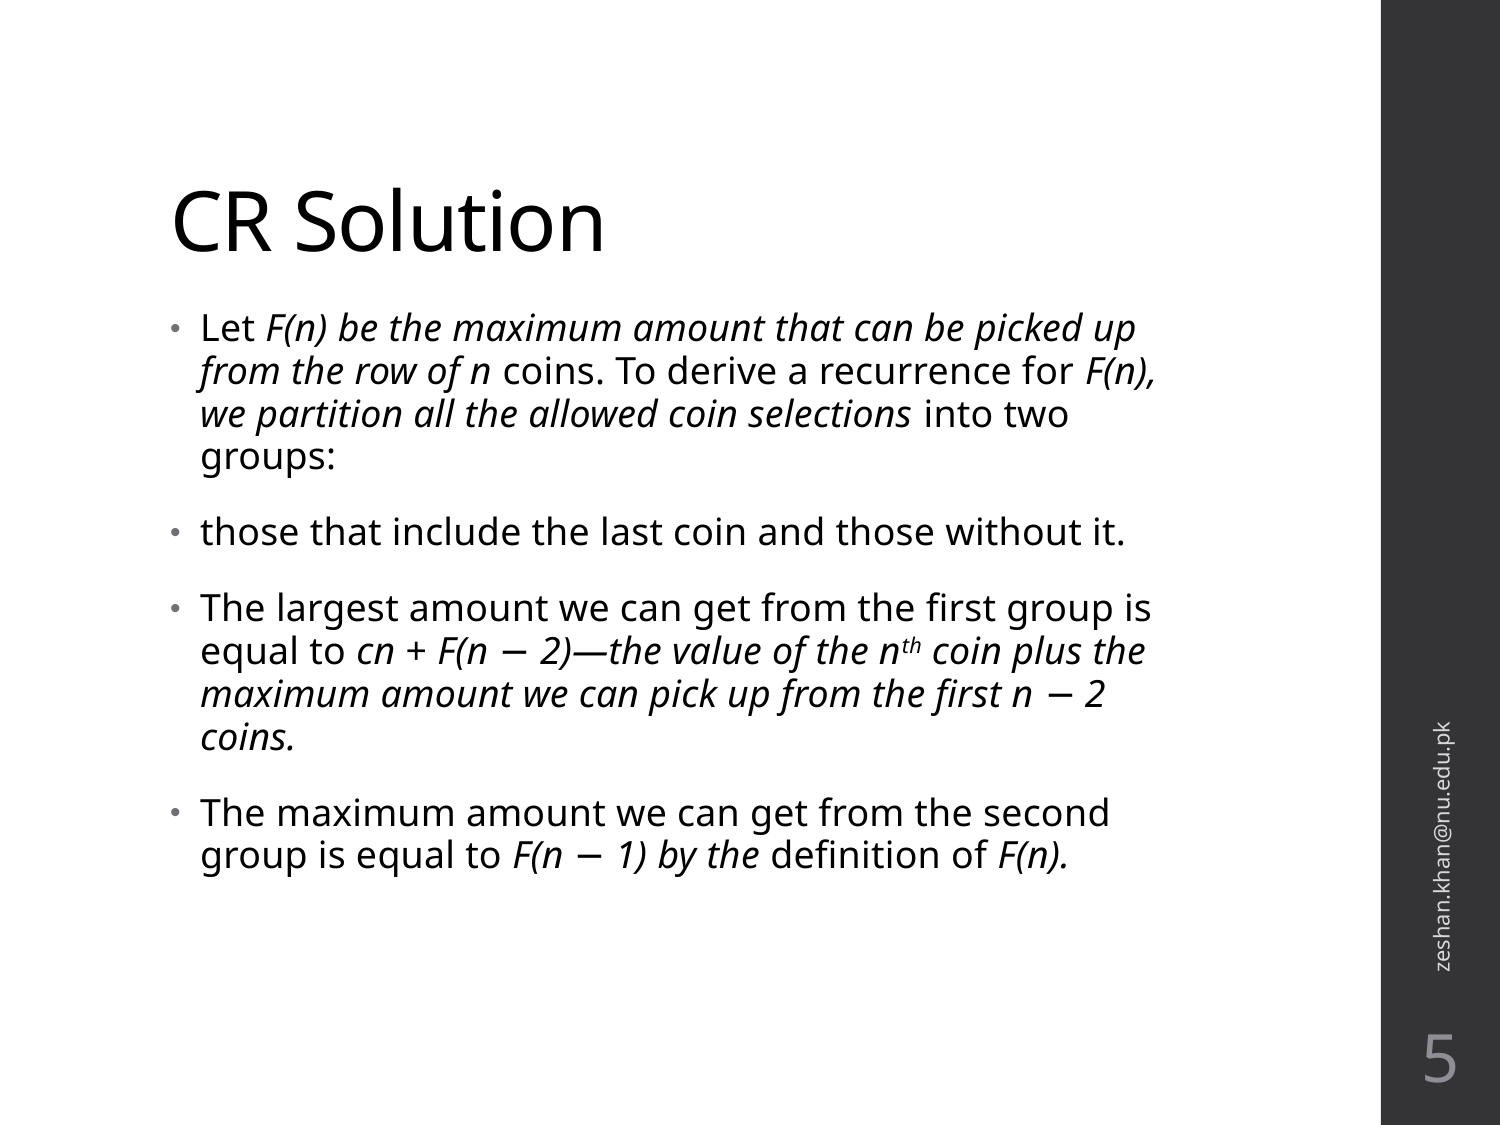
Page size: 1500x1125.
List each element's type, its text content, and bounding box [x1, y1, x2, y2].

footer zeshan.khan@nu.edu.pk [1418, 400, 1464, 988]
list Let F(n) be the maximum amount that can be picked up from the row of n coins. To derive a recurrence for F(n), we partition all the allowed coin selections into two groups: those that include the last coin and those without it. The largest amount we can get from the first group is equal to cn + F(n − 2)—the value of the nth coin plus the maximum amount we can pick up from the first n − 2 coins. The maximum amount we can get from the second group is equal to F(n − 1) by the definition of F(n). [155, 299, 1213, 1014]
slide_number 5 [1384, 1012, 1498, 1110]
title CR Solution [155, 60, 1348, 278]
